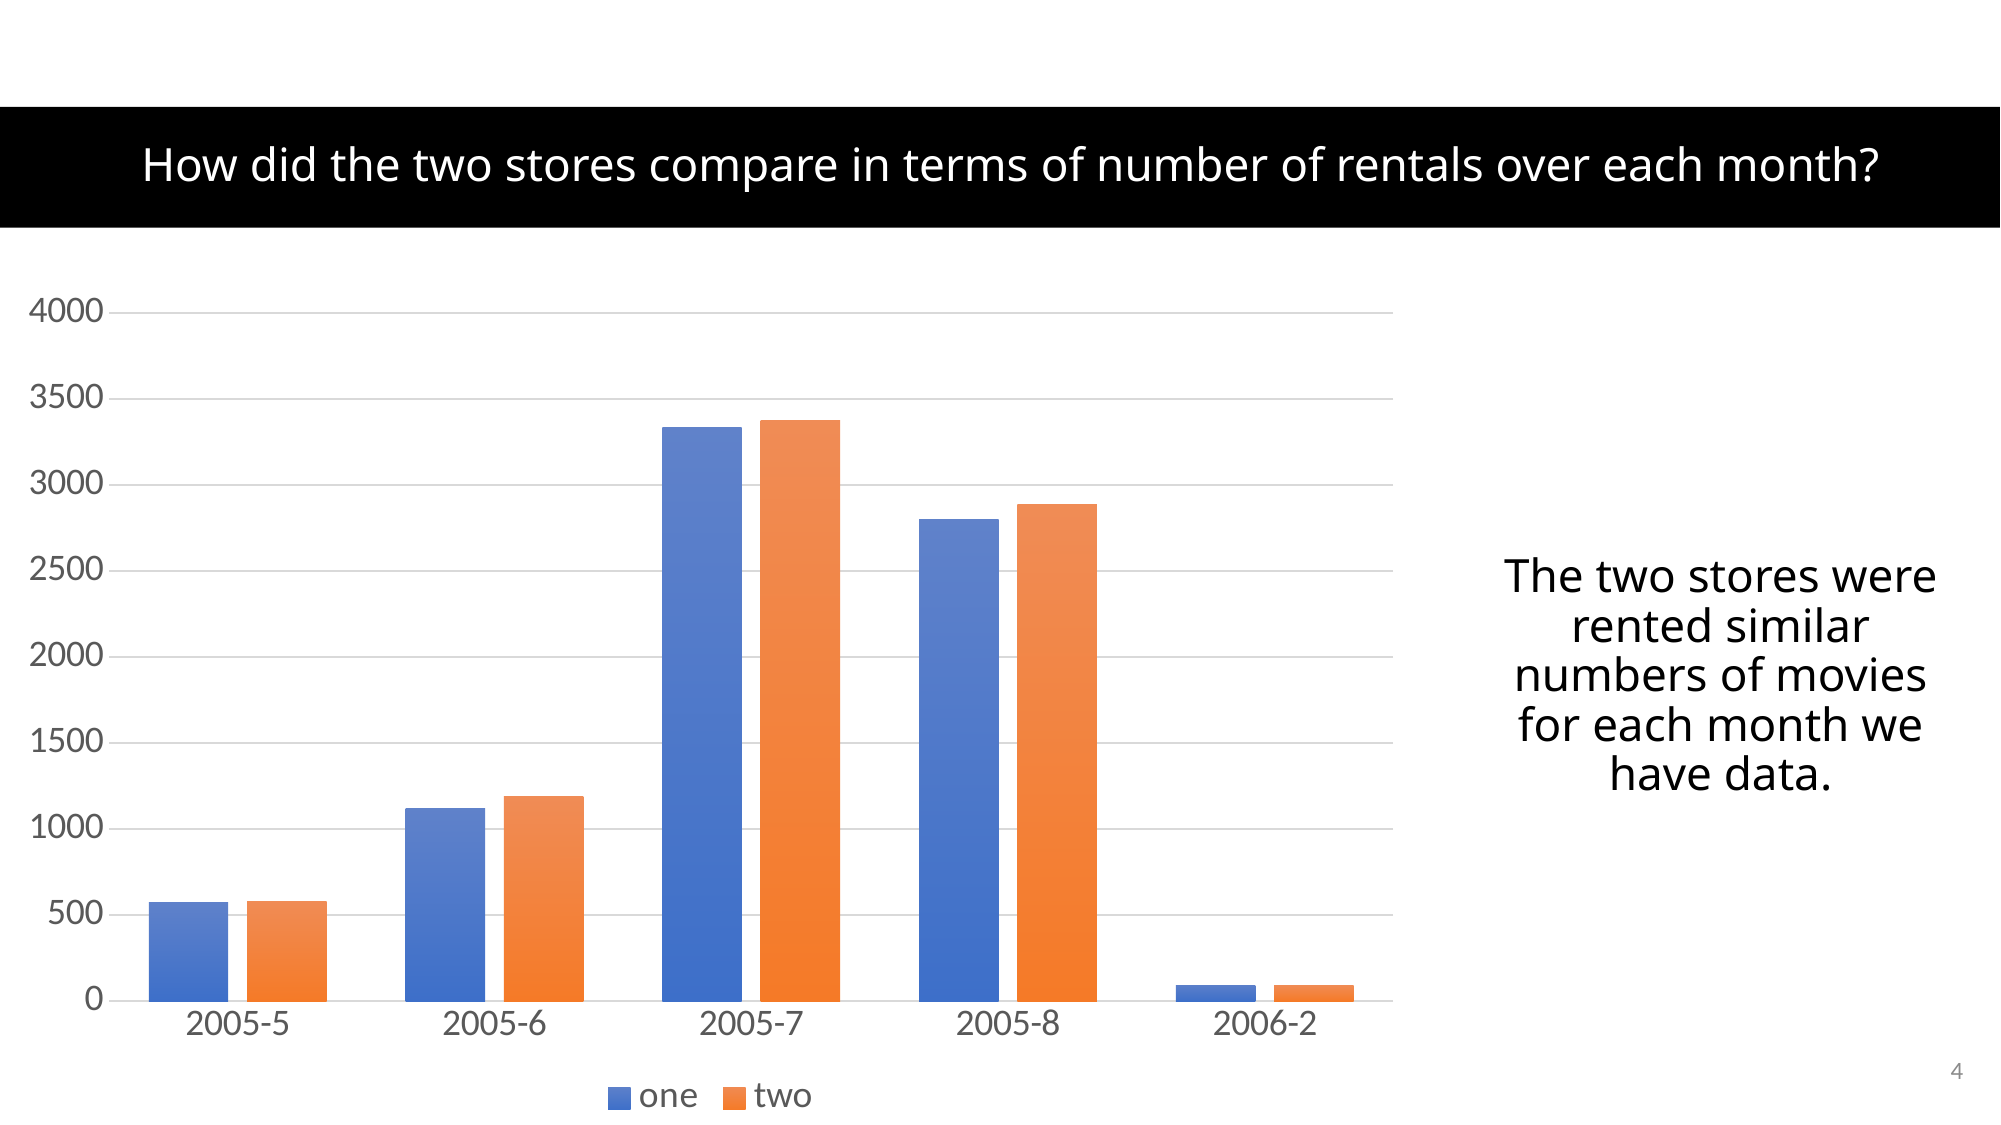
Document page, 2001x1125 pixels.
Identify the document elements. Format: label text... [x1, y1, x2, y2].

text_box [0, 106, 2000, 229]
text_box How did the two stores compare in terms of number of rentals over each month? [91, 105, 1931, 228]
chart [0, 277, 1422, 1125]
slide_number 4 [1528, 1039, 1979, 1100]
text_box The two stores were rented similar numbers of movies for each month we have data. [1463, 229, 1979, 1125]
